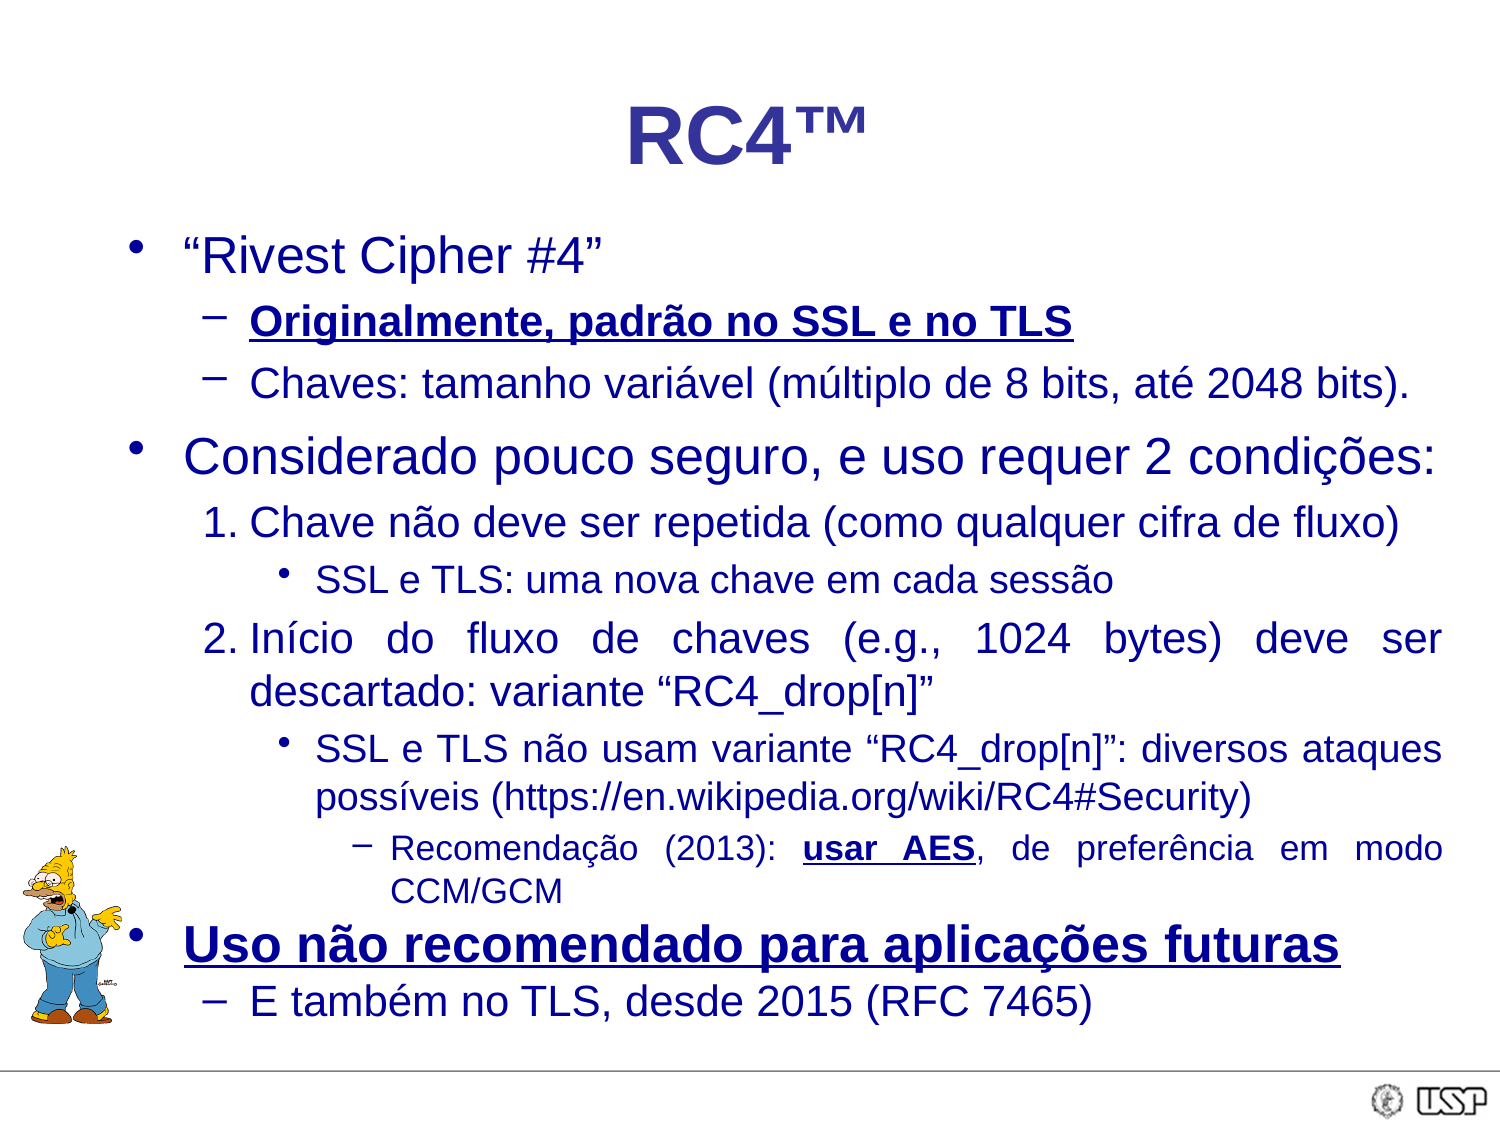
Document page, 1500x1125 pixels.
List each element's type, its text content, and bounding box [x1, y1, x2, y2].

title RC4™ [112, 37, 1388, 214]
picture [1364, 1075, 1500, 1125]
list “Rivest Cipher #4” Originalmente, padrão no SSL e no TLS Chaves: tamanho variável (múltiplo de 8 bits, até 2048 bits). Considerado pouco seguro, e uso requer 2 condições: Chave não deve ser repetida (como qualquer cifra de fluxo) SSL e TLS: uma nova chave em cada sessão Início do fluxo de chaves (e.g., 1024 bytes) deve ser descartado: variante “RC4_drop[n]” SSL e TLS não usam variante “RC4_drop[n]”: diversos ataques possíveis (https://en.wikipedia.org/wiki/RC4#Security) Recomendação (2013): usar AES, de preferência em modo CCM/GCM Uso não recomendado para aplicações futuras E também no TLS, desde 2015 (RFC 7465) [112, 214, 1459, 905]
picture [23, 845, 123, 1024]
